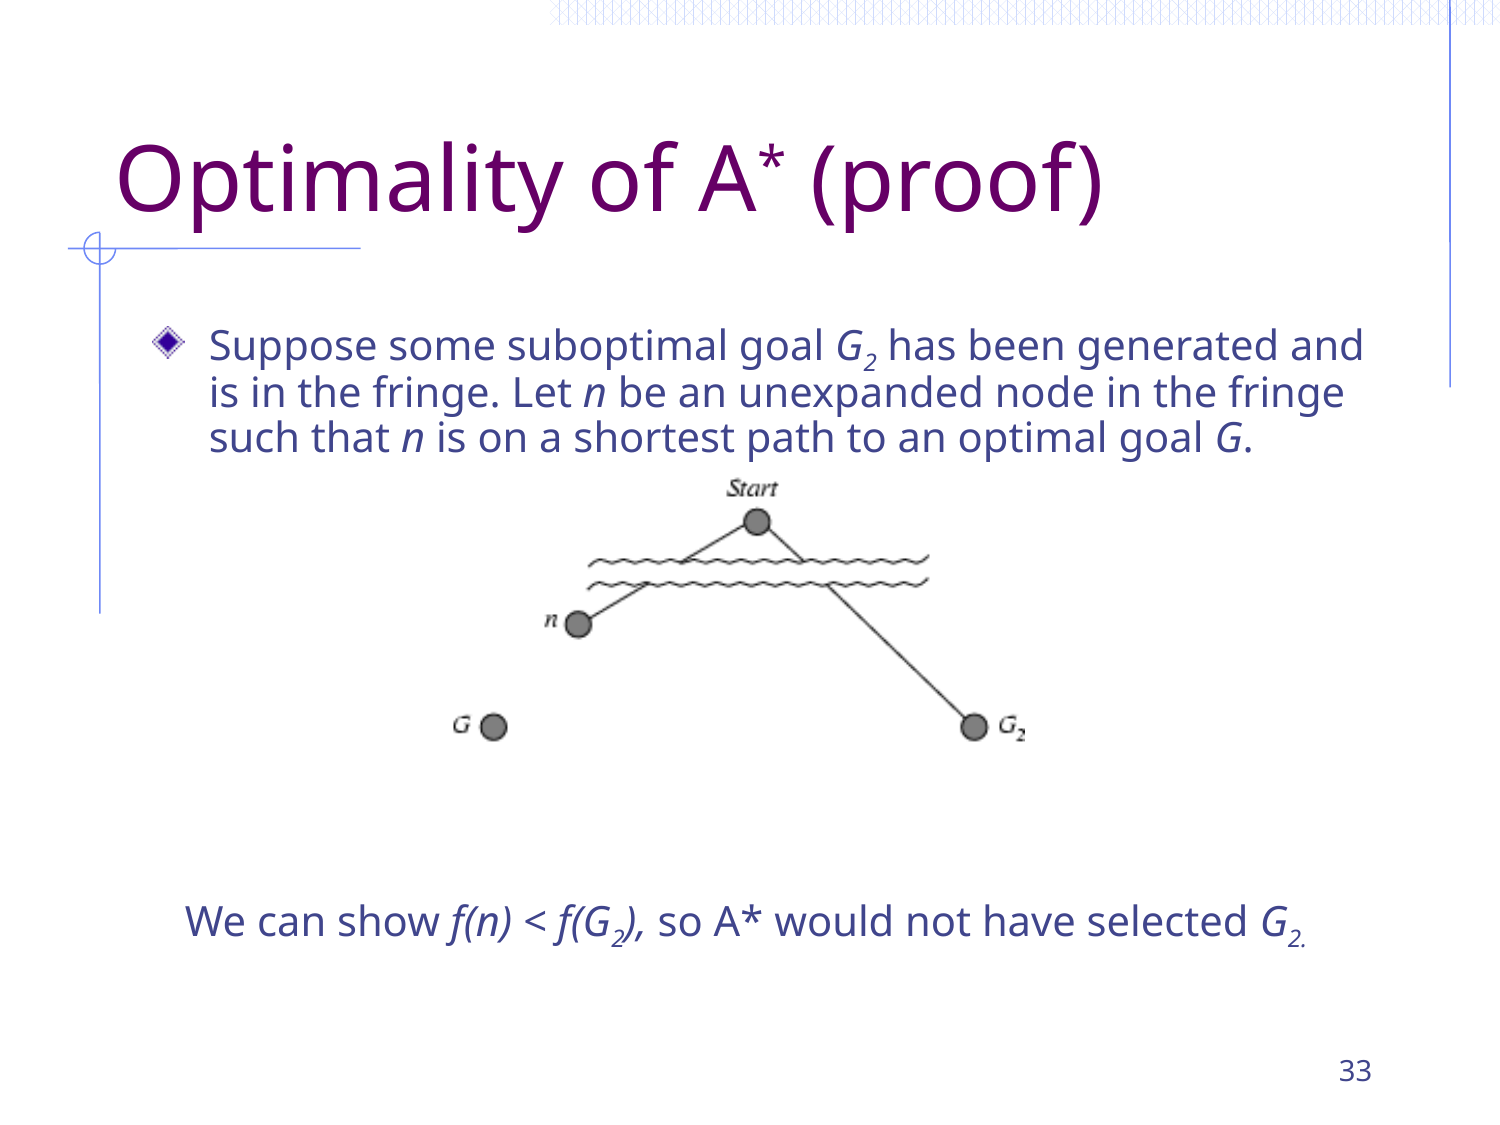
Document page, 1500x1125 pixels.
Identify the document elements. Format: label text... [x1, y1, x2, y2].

list Suppose some suboptimal goal G2 has been generated and is in the fringe. Let n be an unexpanded node in the fringe such that n is on a shortest path to an optimal goal G. We can show f(n) < f(G2), so A* would not have selected G2. [137, 312, 1413, 988]
slide_number 33 [1074, 1024, 1388, 1101]
picture [449, 474, 1026, 751]
picture [152, 326, 185, 359]
title Optimality of A* (proof) [99, 49, 1376, 238]
